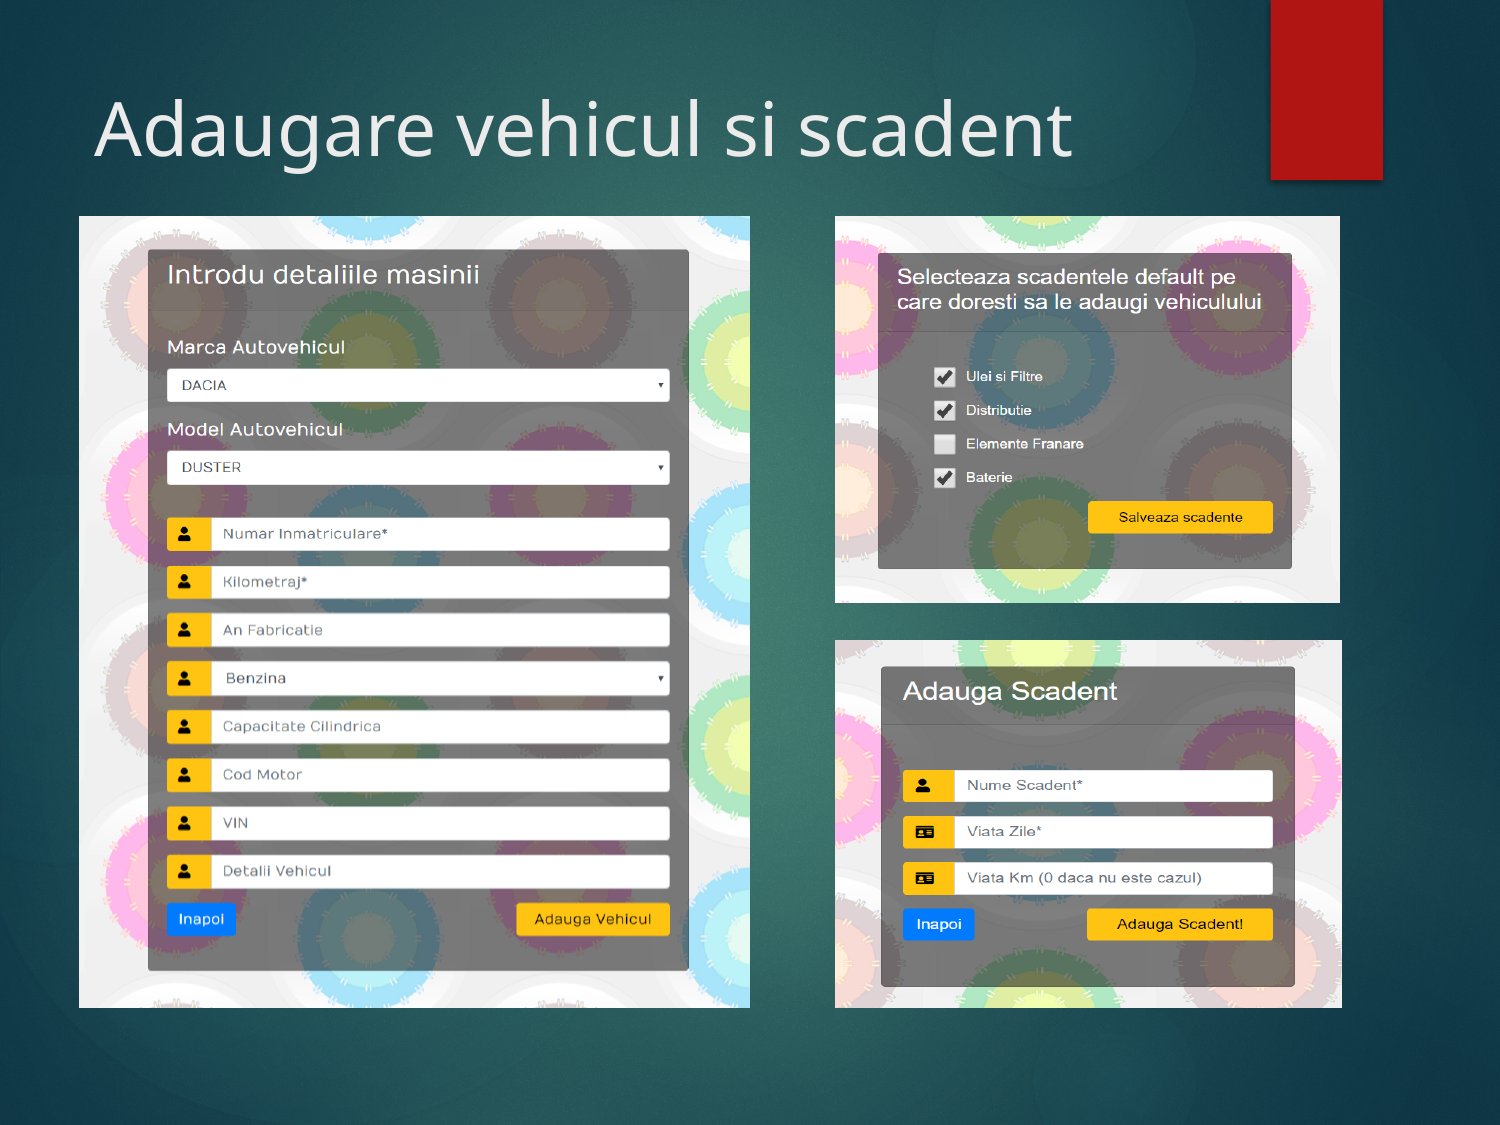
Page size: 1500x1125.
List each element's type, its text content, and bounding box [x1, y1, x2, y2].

picture [79, 215, 751, 1008]
title Adaugare vehicul si scadent [79, 74, 1282, 304]
picture [835, 640, 1342, 1008]
picture [835, 215, 1340, 603]
